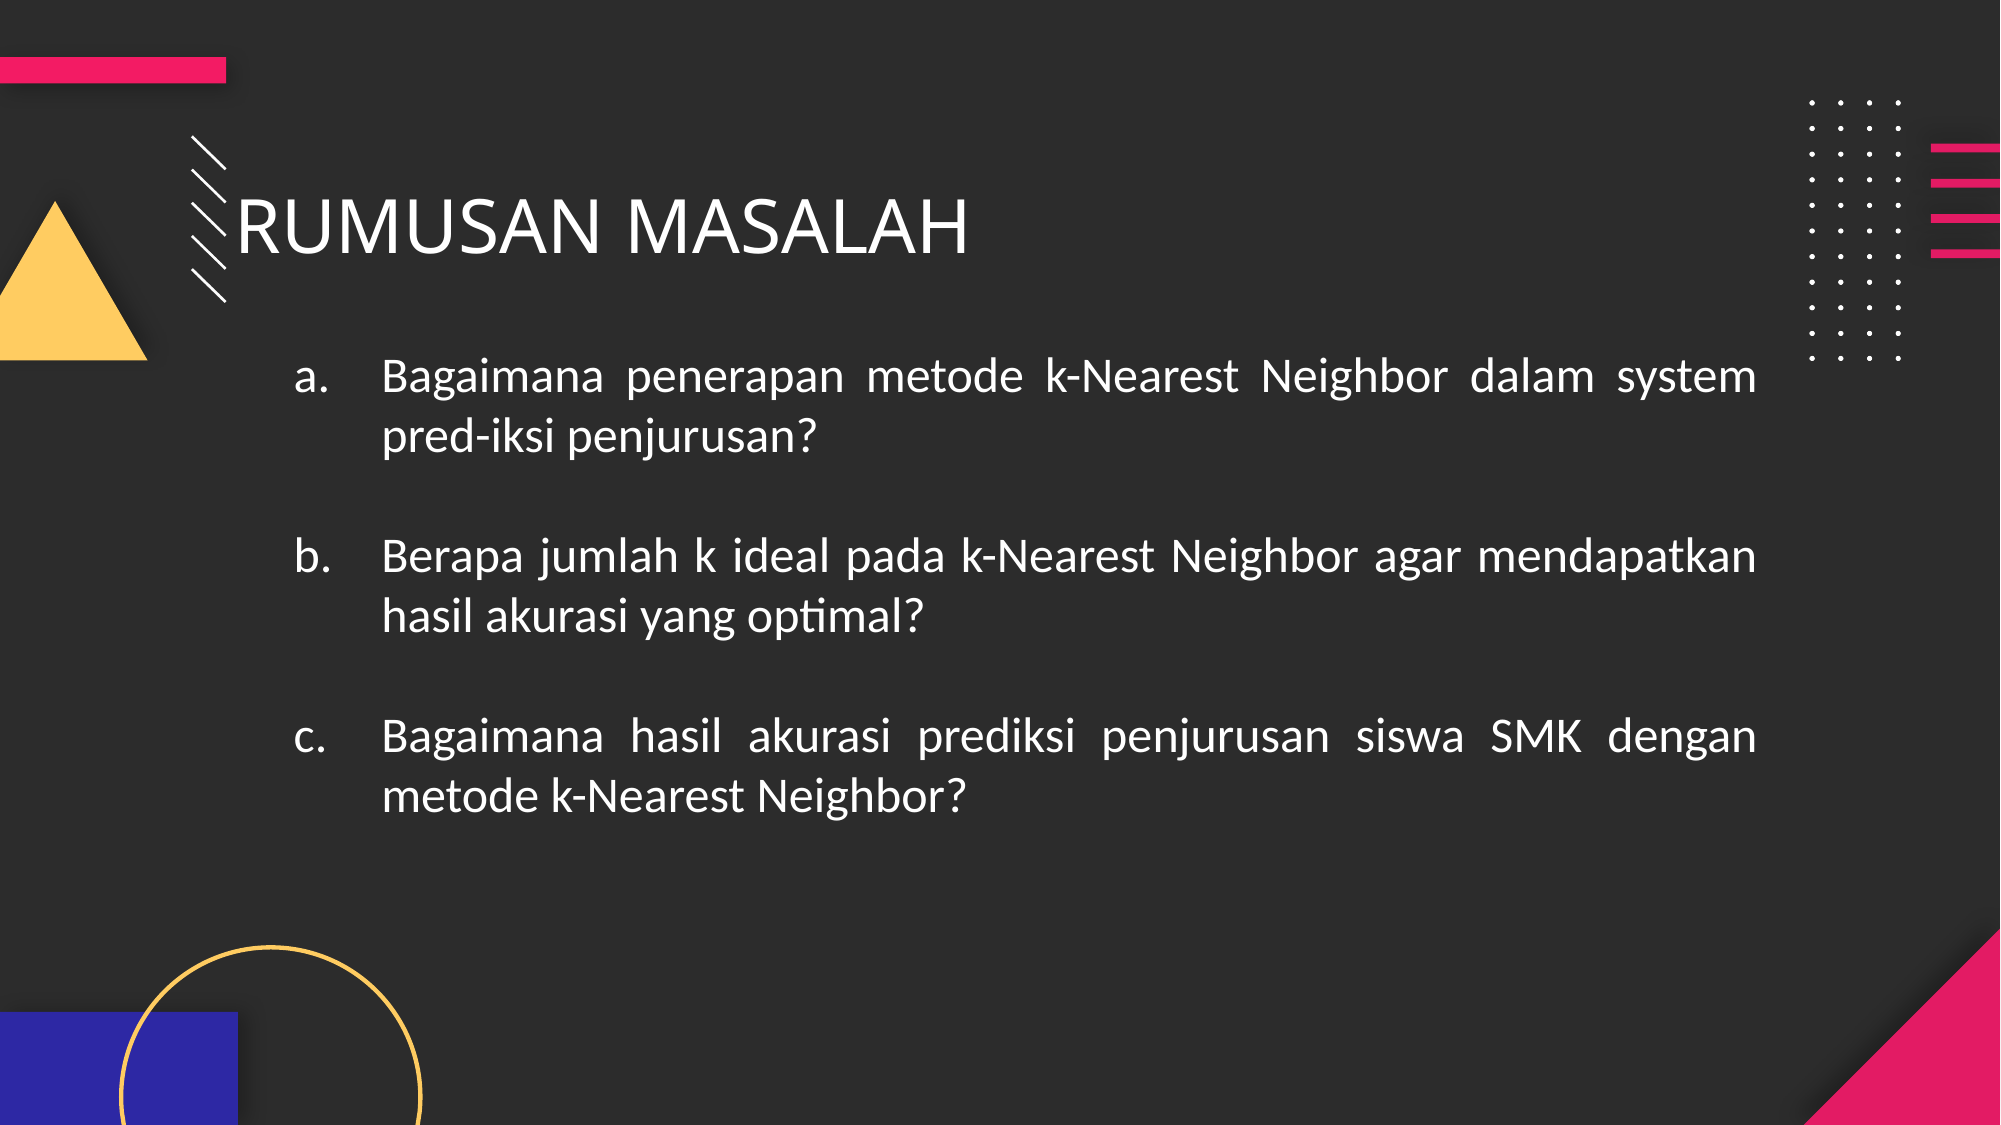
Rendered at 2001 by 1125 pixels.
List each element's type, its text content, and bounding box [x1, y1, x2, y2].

text_box a. Bagaimana penerapan metode k-Nearest Neighbor dalam system pred-iksi penjurusan? b. Berapa jumlah k ideal pada k-Nearest Neighbor agar mendapatkan hasil akurasi yang optimal? c. Bagaimana hasil akurasi prediksi penjurusan siswa SMK dengan metode k-Nearest Neighbor? [219, 335, 1773, 891]
picture [1810, 101, 1901, 361]
text_box RUMUSAN MASALAH [219, 170, 1170, 276]
picture [191, 136, 227, 303]
